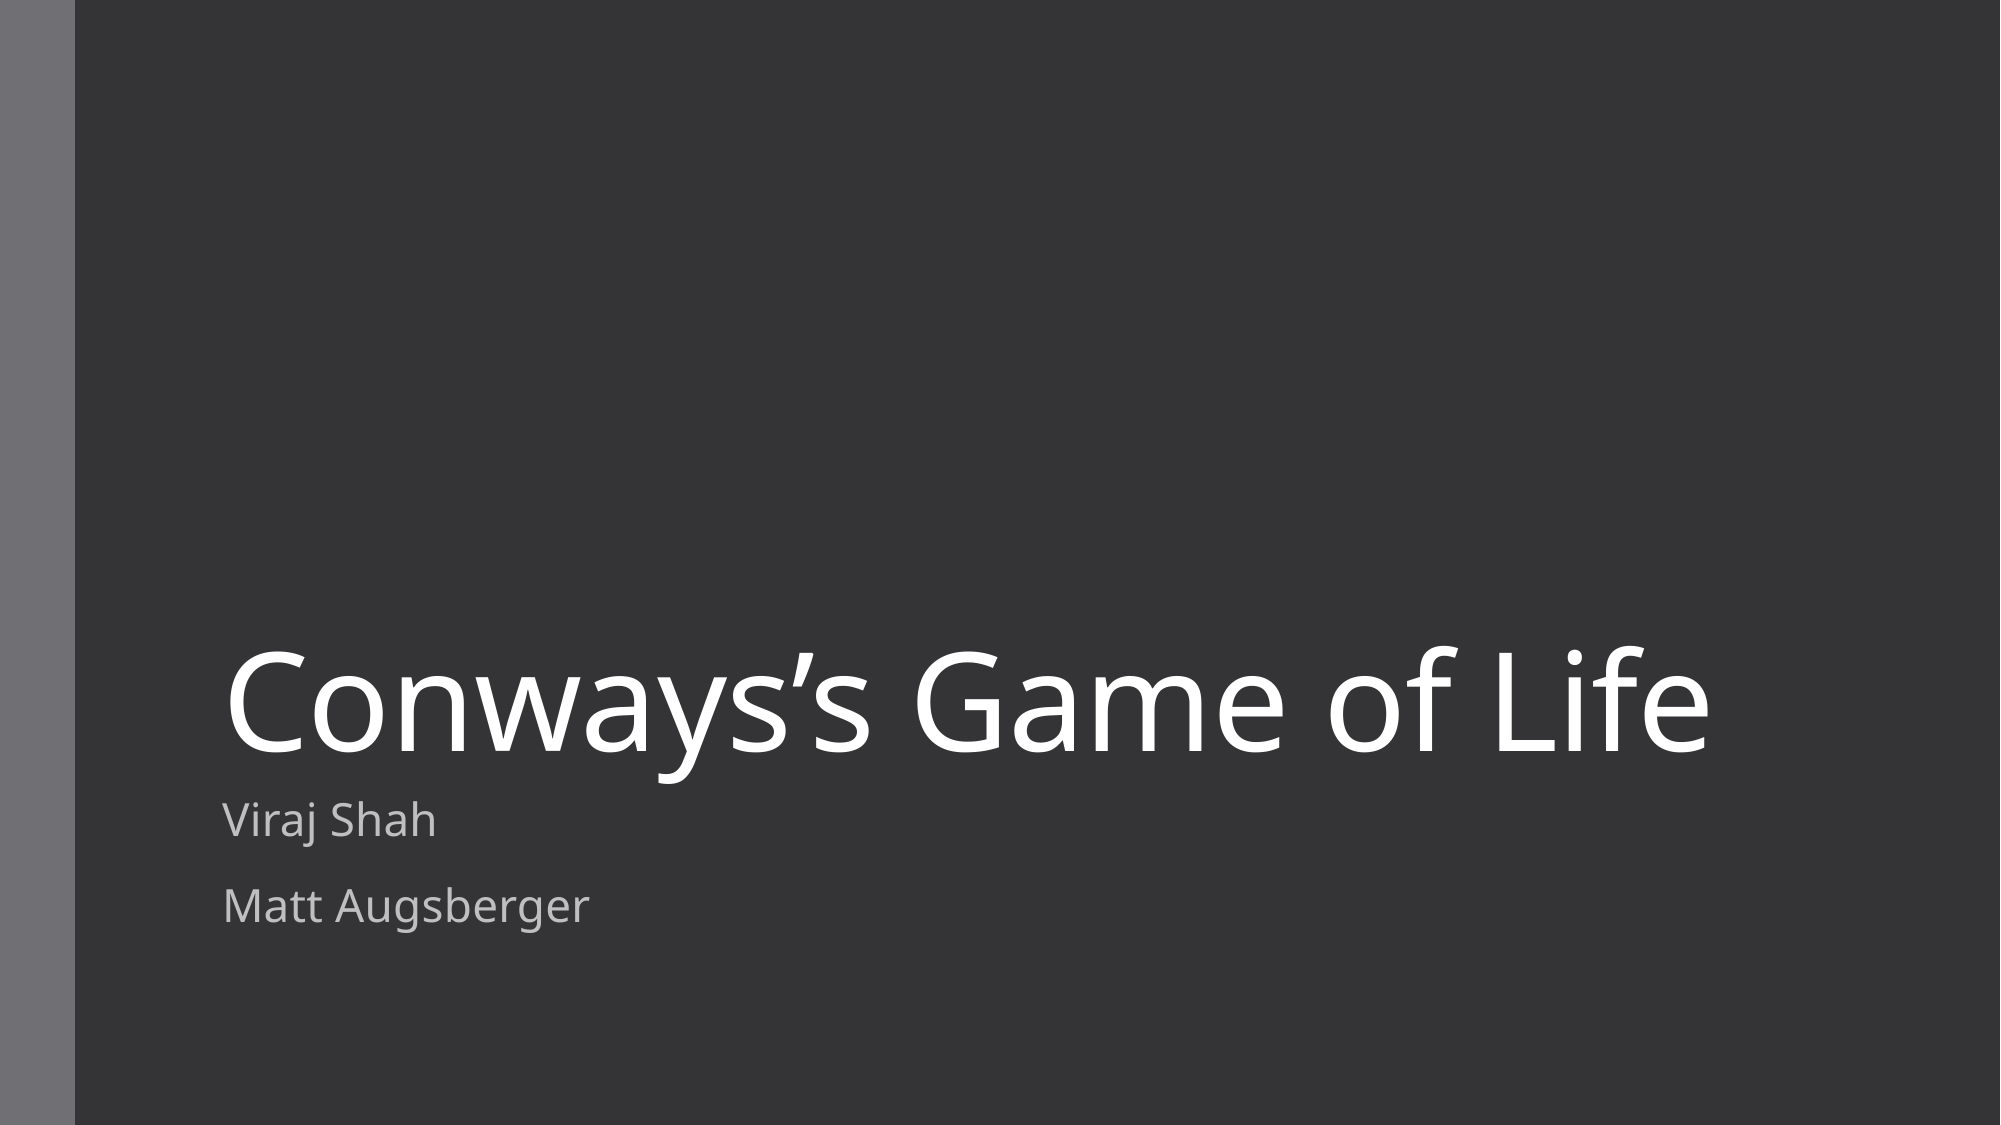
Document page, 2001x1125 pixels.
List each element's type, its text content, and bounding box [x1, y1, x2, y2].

title Conways’s Game of Life [206, 124, 1752, 787]
subtitle Viraj Shah Matt Augsberger [206, 787, 1752, 1065]
